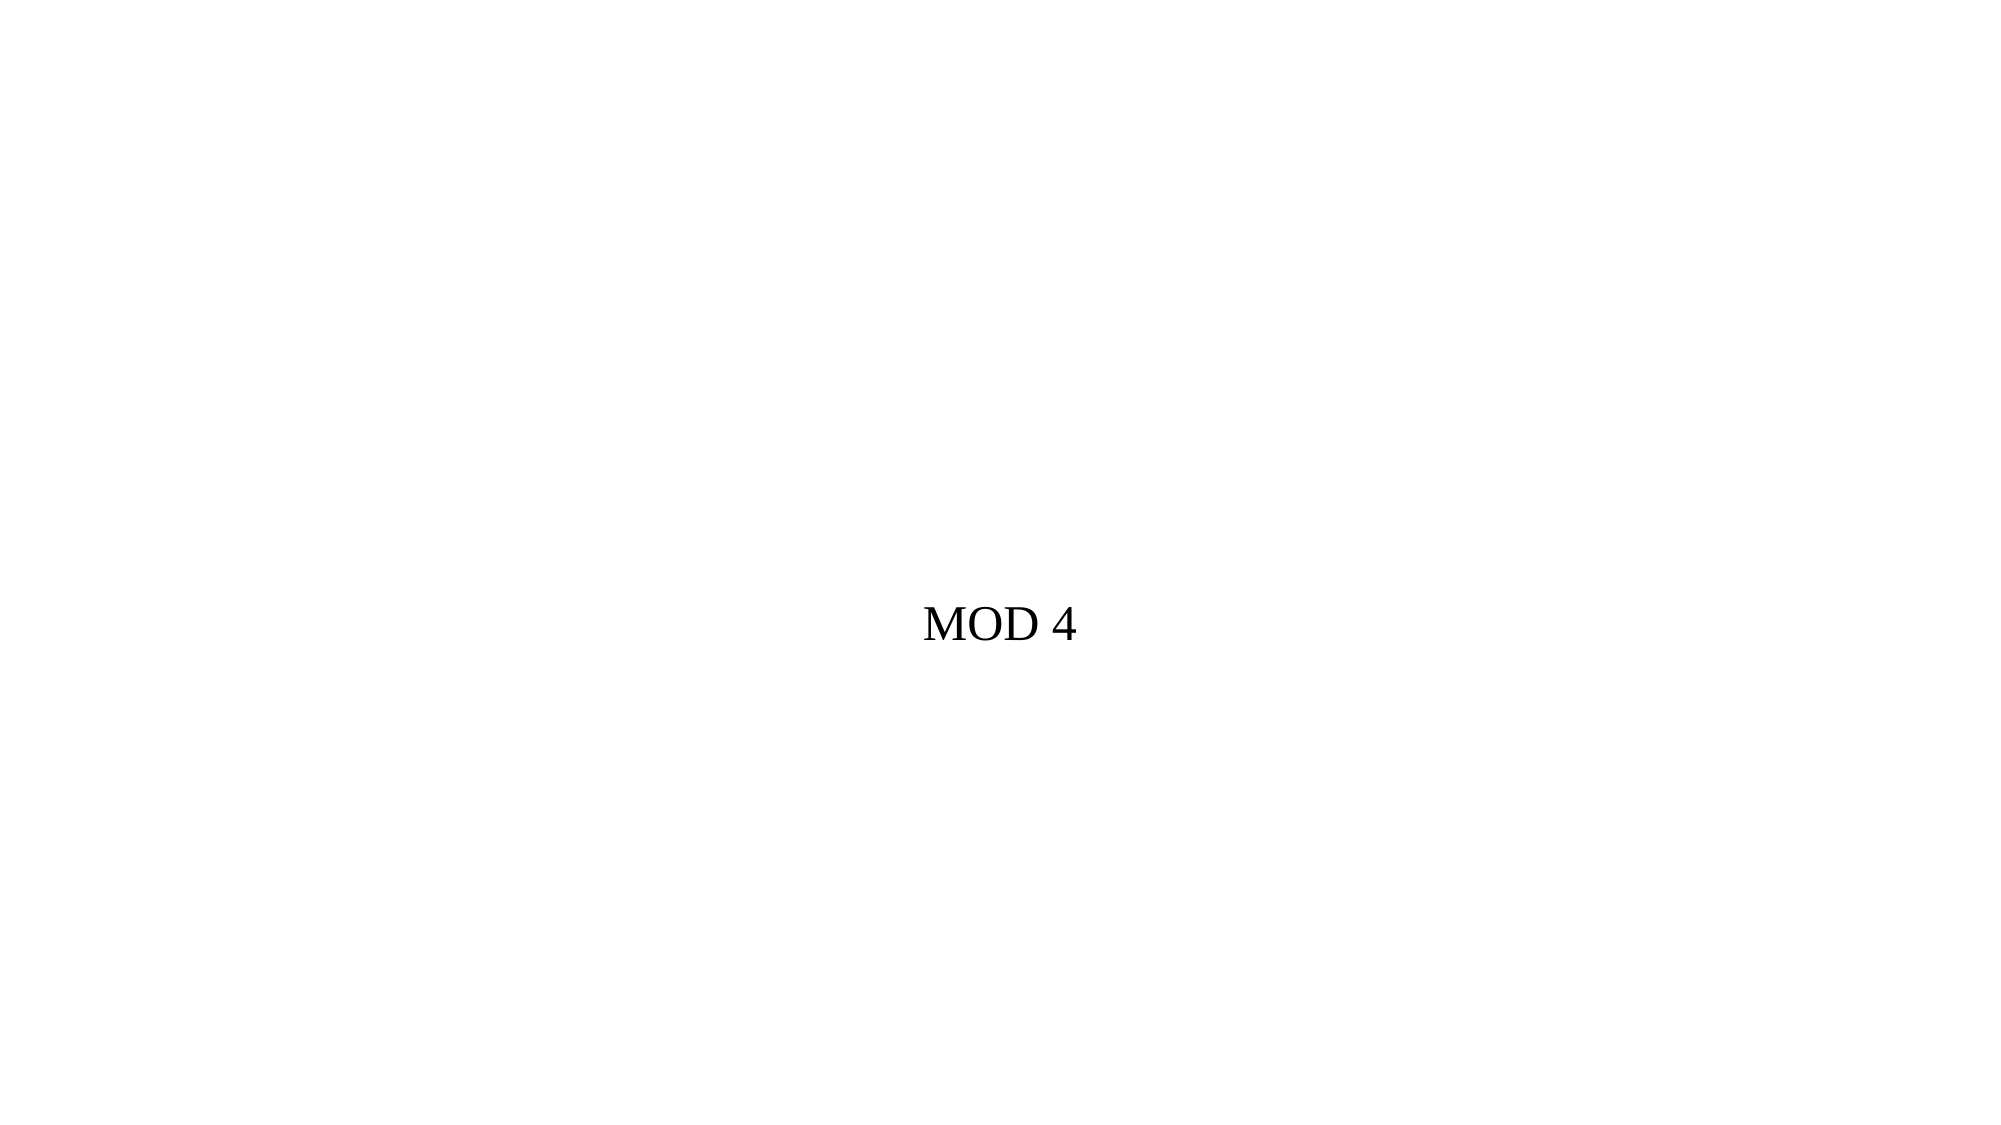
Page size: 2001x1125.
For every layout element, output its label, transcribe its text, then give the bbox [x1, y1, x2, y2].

subtitle MOD 4 [249, 590, 1750, 863]
